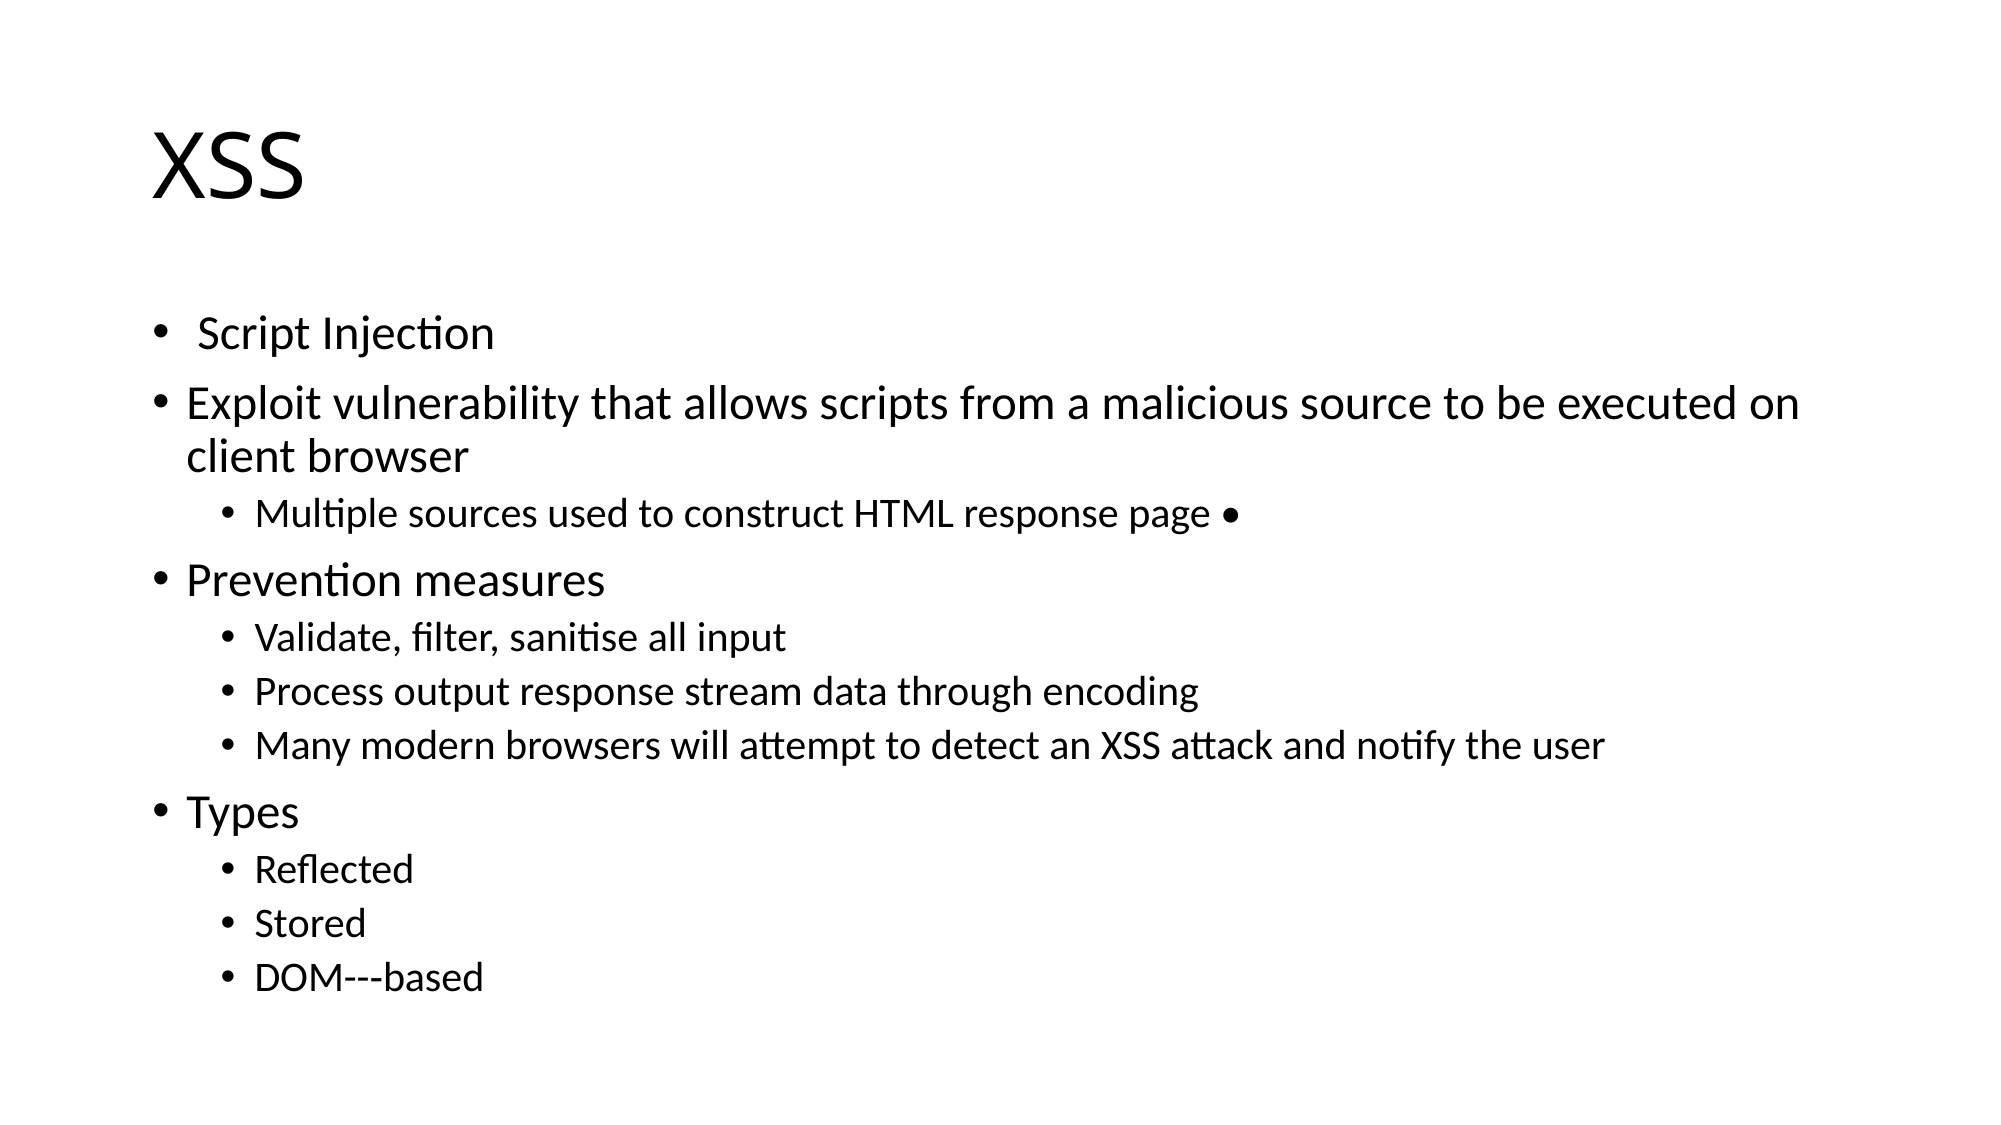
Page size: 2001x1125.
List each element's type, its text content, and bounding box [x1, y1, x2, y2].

title XSS [137, 59, 1863, 278]
list Script Injection Exploit vulnerability that allows scripts from a malicious source to be executed on client browser Multiple sources used to construct HTML response page • Prevention measures Validate, filter, sanitise all input Process output response stream data through encoding Many modern browsers will attempt to detect an XSS attack and notify the user Types Reflected Stored DOM--‐based [137, 299, 1863, 1014]
